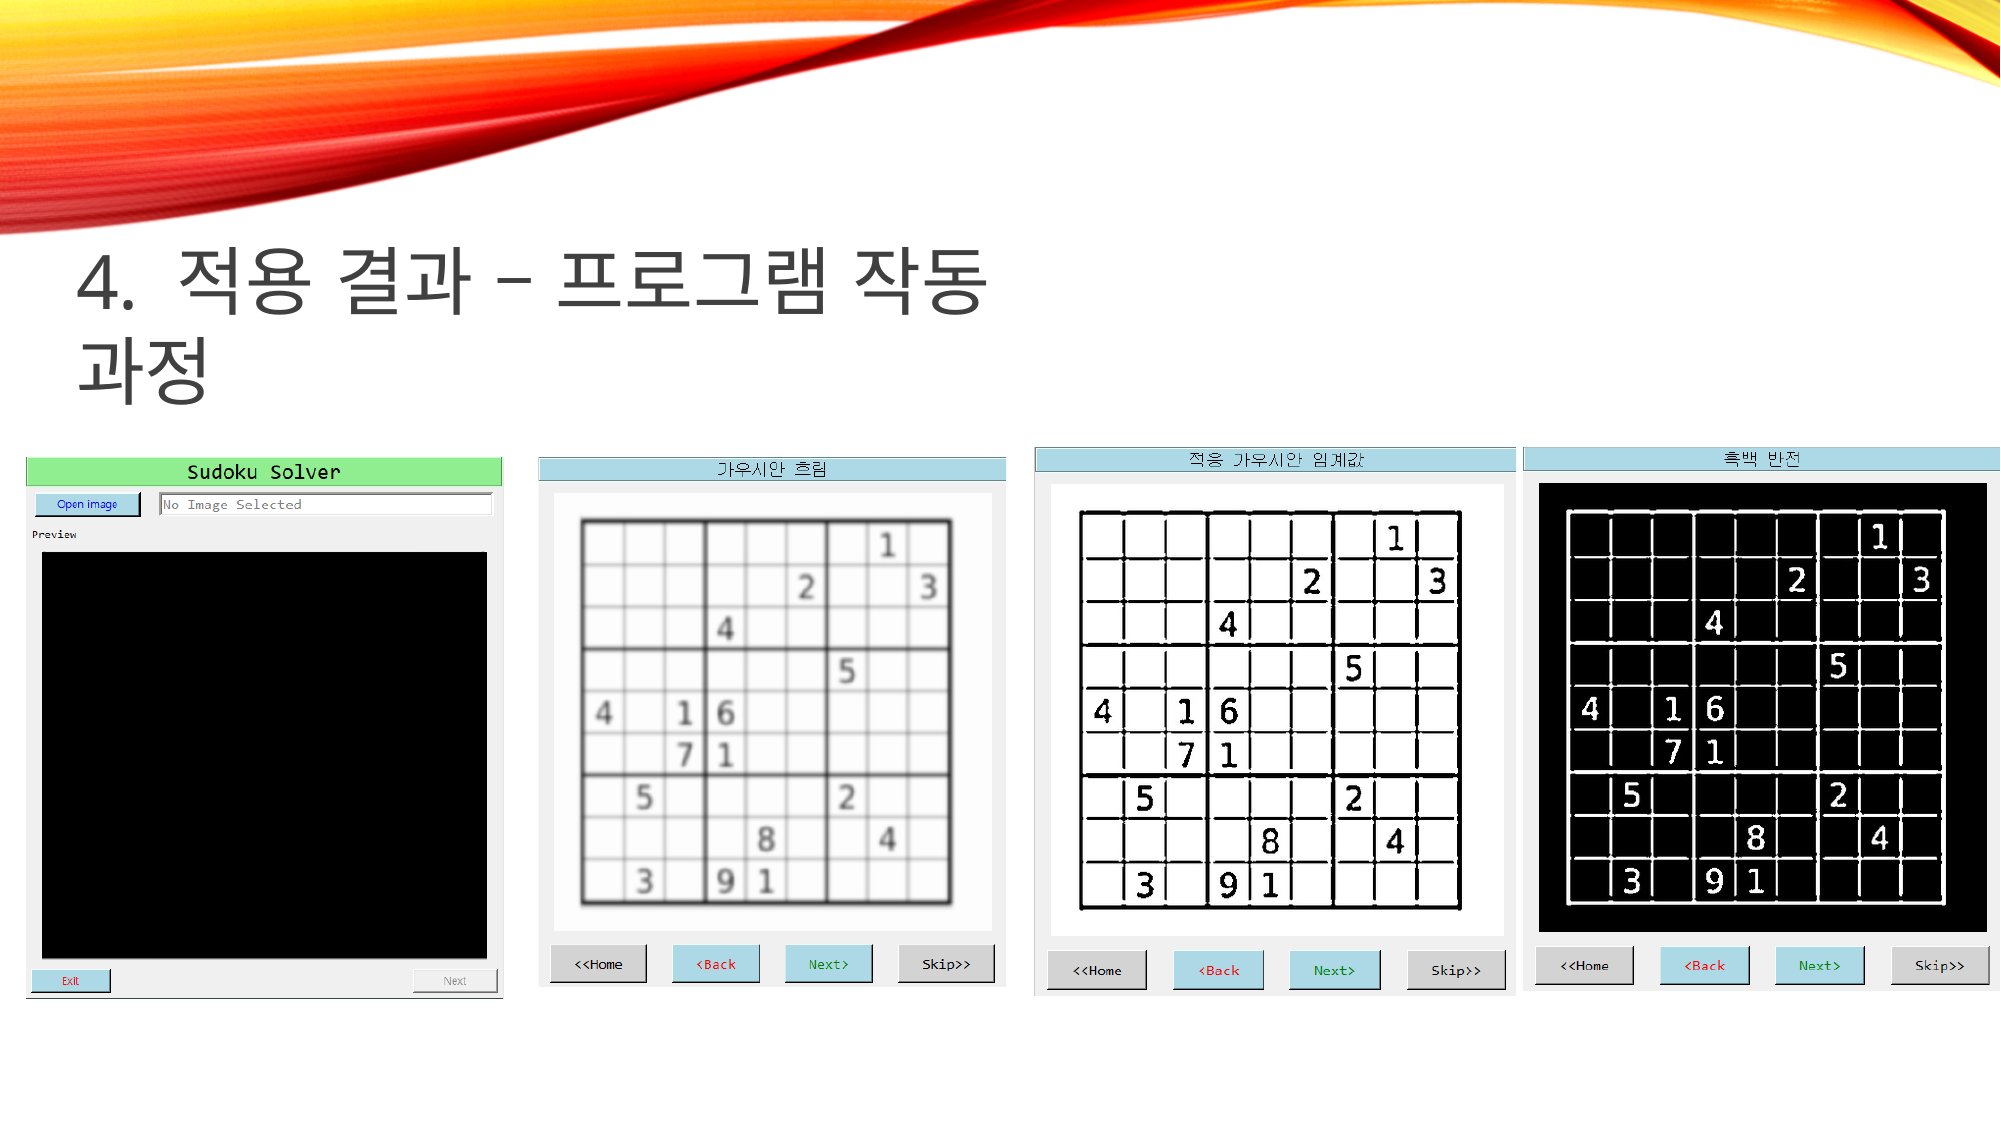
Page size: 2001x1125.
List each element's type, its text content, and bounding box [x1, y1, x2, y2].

picture [0, 0, 2000, 237]
picture [25, 456, 504, 999]
picture [538, 456, 1007, 987]
text_box 4. 적용 결과 – 프로그램 작동 과정 [61, 227, 1161, 423]
picture [1034, 447, 1517, 996]
picture [1522, 447, 2000, 991]
